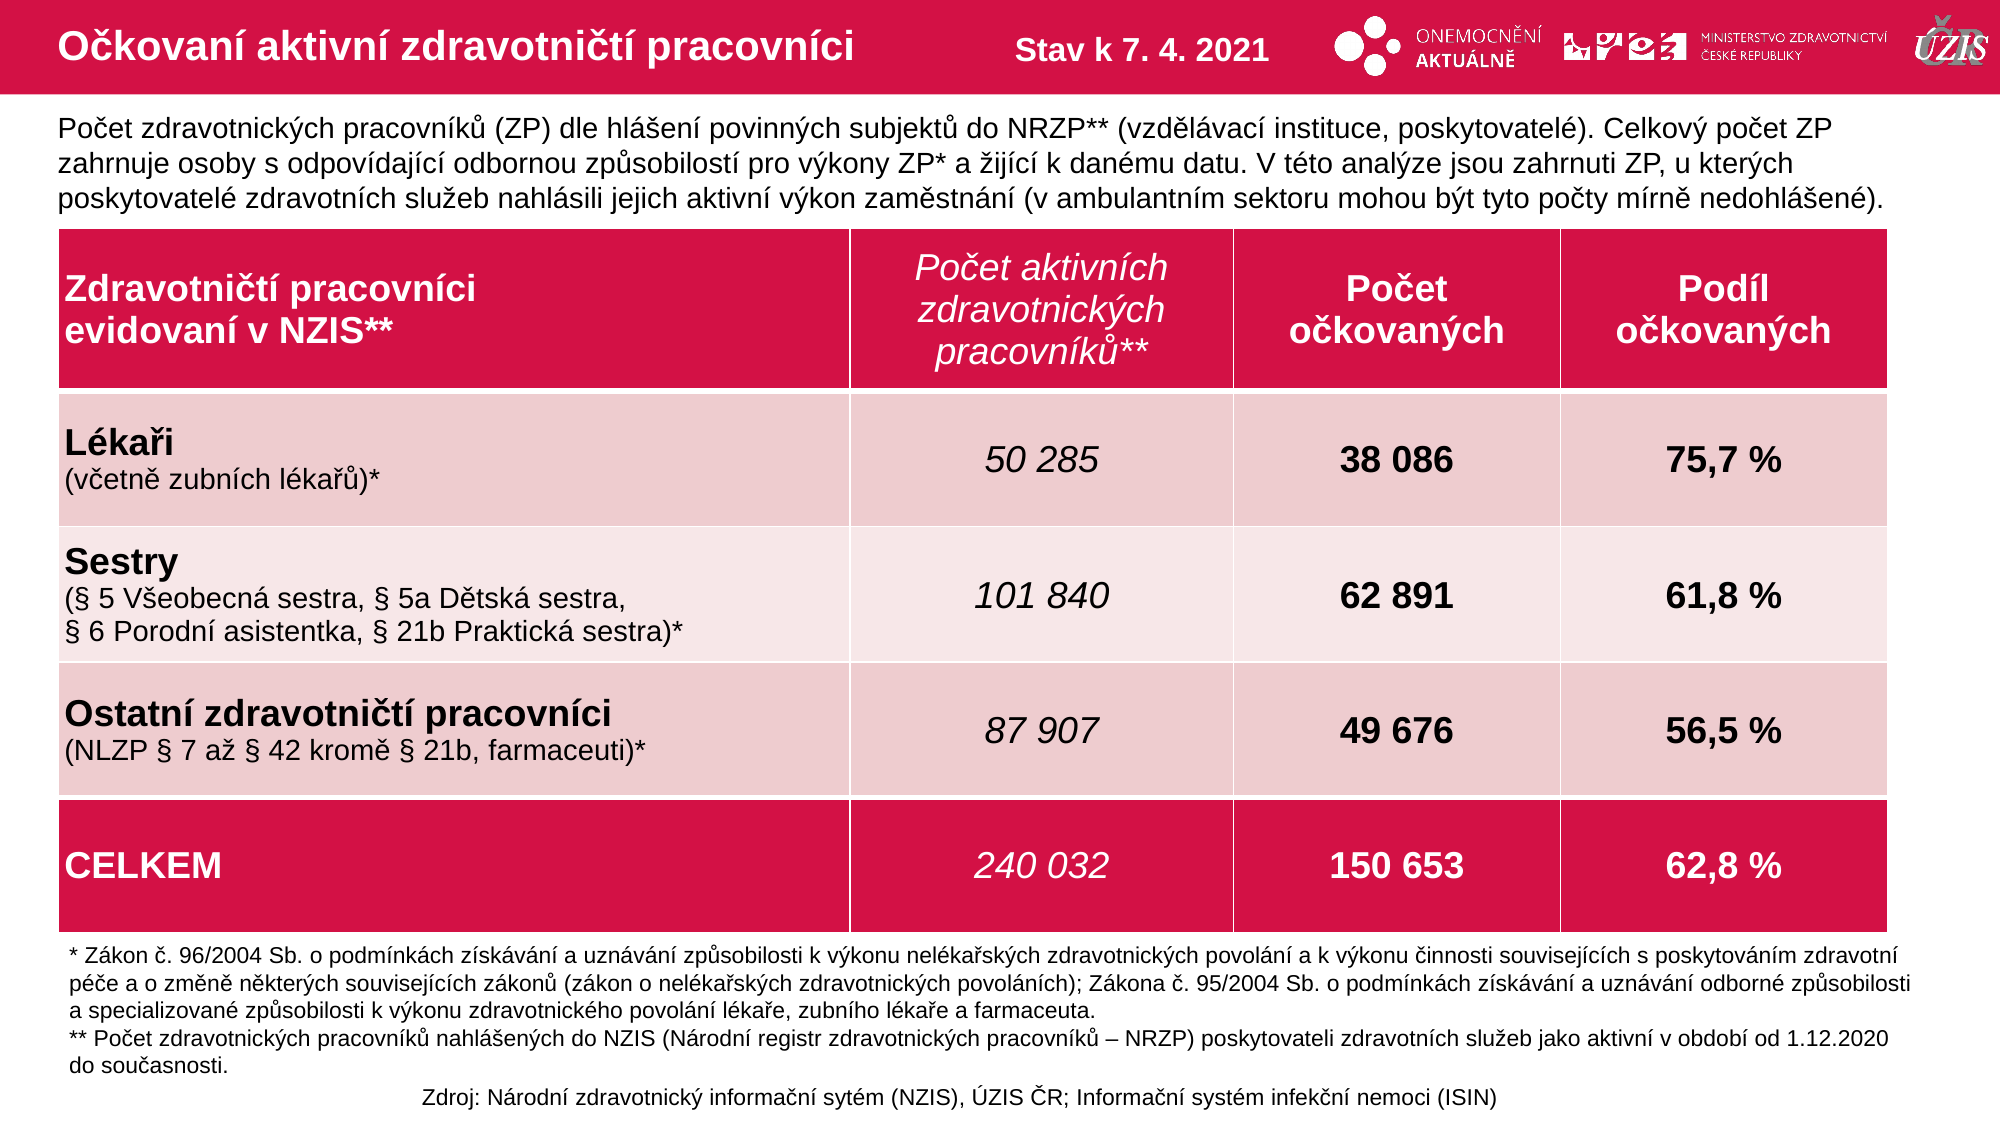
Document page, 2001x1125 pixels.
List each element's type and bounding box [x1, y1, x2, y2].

picture [1563, 31, 1888, 60]
text_box [42, 101, 1940, 222]
table_cell [59, 527, 849, 661]
table_cell [59, 800, 849, 932]
table_cell [851, 527, 1233, 661]
table_header [1234, 229, 1560, 388]
table_cell [1561, 663, 1887, 795]
table_cell [1234, 663, 1560, 795]
table_cell [1234, 800, 1560, 932]
table_header [1561, 229, 1887, 388]
table_cell [59, 663, 849, 795]
table_cell [851, 800, 1233, 932]
table_cell [1561, 800, 1887, 932]
table_cell [1561, 527, 1887, 661]
table_cell [851, 394, 1233, 526]
table_cell [59, 394, 849, 526]
table_header [59, 229, 849, 388]
table_cell [1561, 394, 1887, 526]
table_cell [1234, 527, 1560, 661]
table_cell [851, 663, 1233, 795]
table_cell [1234, 394, 1560, 526]
text_box [54, 933, 1934, 1118]
title [42, 0, 1262, 95]
picture [1334, 16, 1542, 76]
picture [1915, 15, 1989, 66]
text_box [999, 20, 1330, 76]
table_header [851, 229, 1233, 388]
